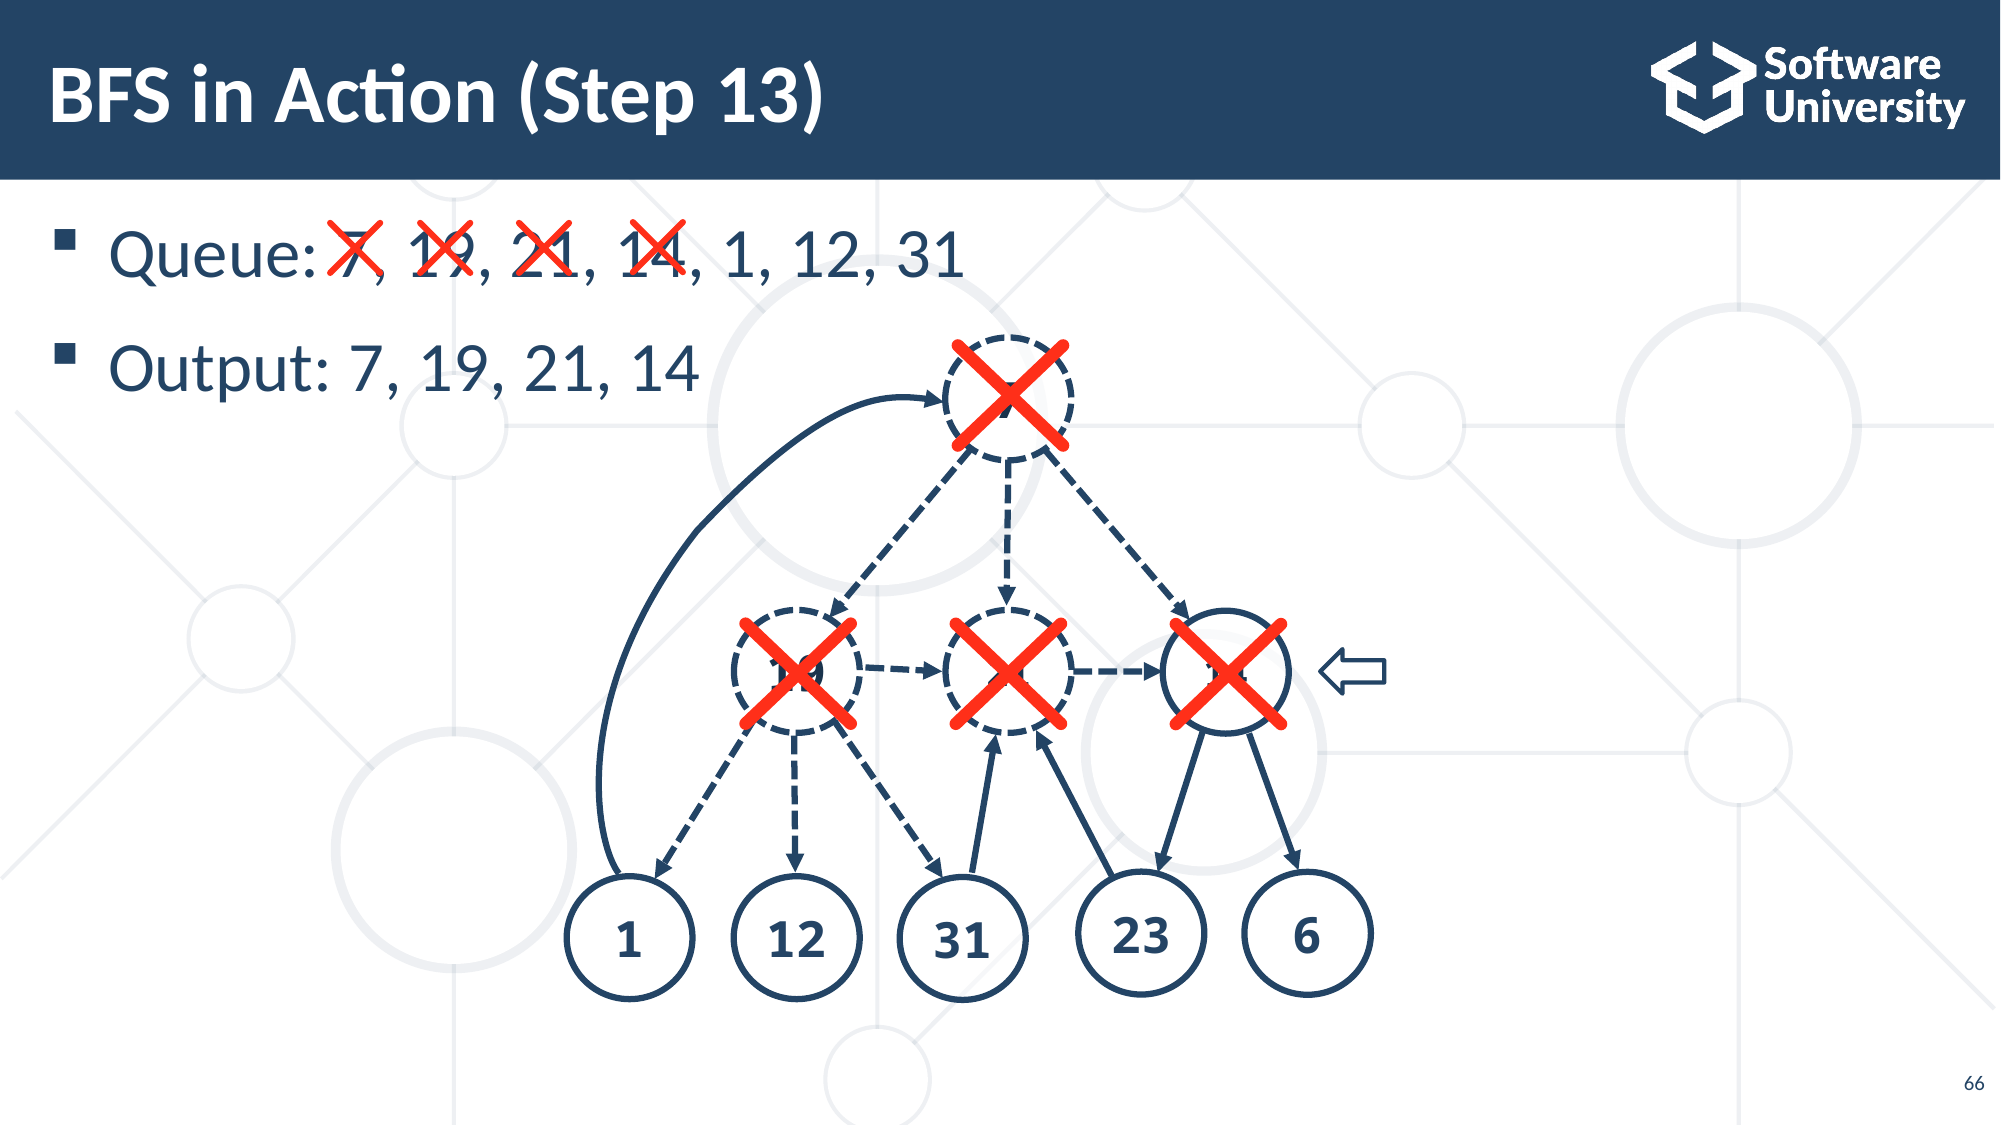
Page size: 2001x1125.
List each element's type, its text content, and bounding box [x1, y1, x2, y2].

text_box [632, 221, 684, 273]
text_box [518, 222, 570, 274]
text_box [329, 222, 381, 274]
list Queue: 7, 19, 21, 14, 1, 12, 31 Output: 7, 19, 21, 14 [31, 196, 1970, 1104]
title BFS in Action (Step 13) [31, 16, 1625, 162]
text_box [1376, 658, 1387, 685]
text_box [566, 337, 1372, 1001]
slide_number 66 [1929, 1070, 2000, 1103]
picture [1651, 41, 1966, 134]
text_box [419, 222, 471, 274]
